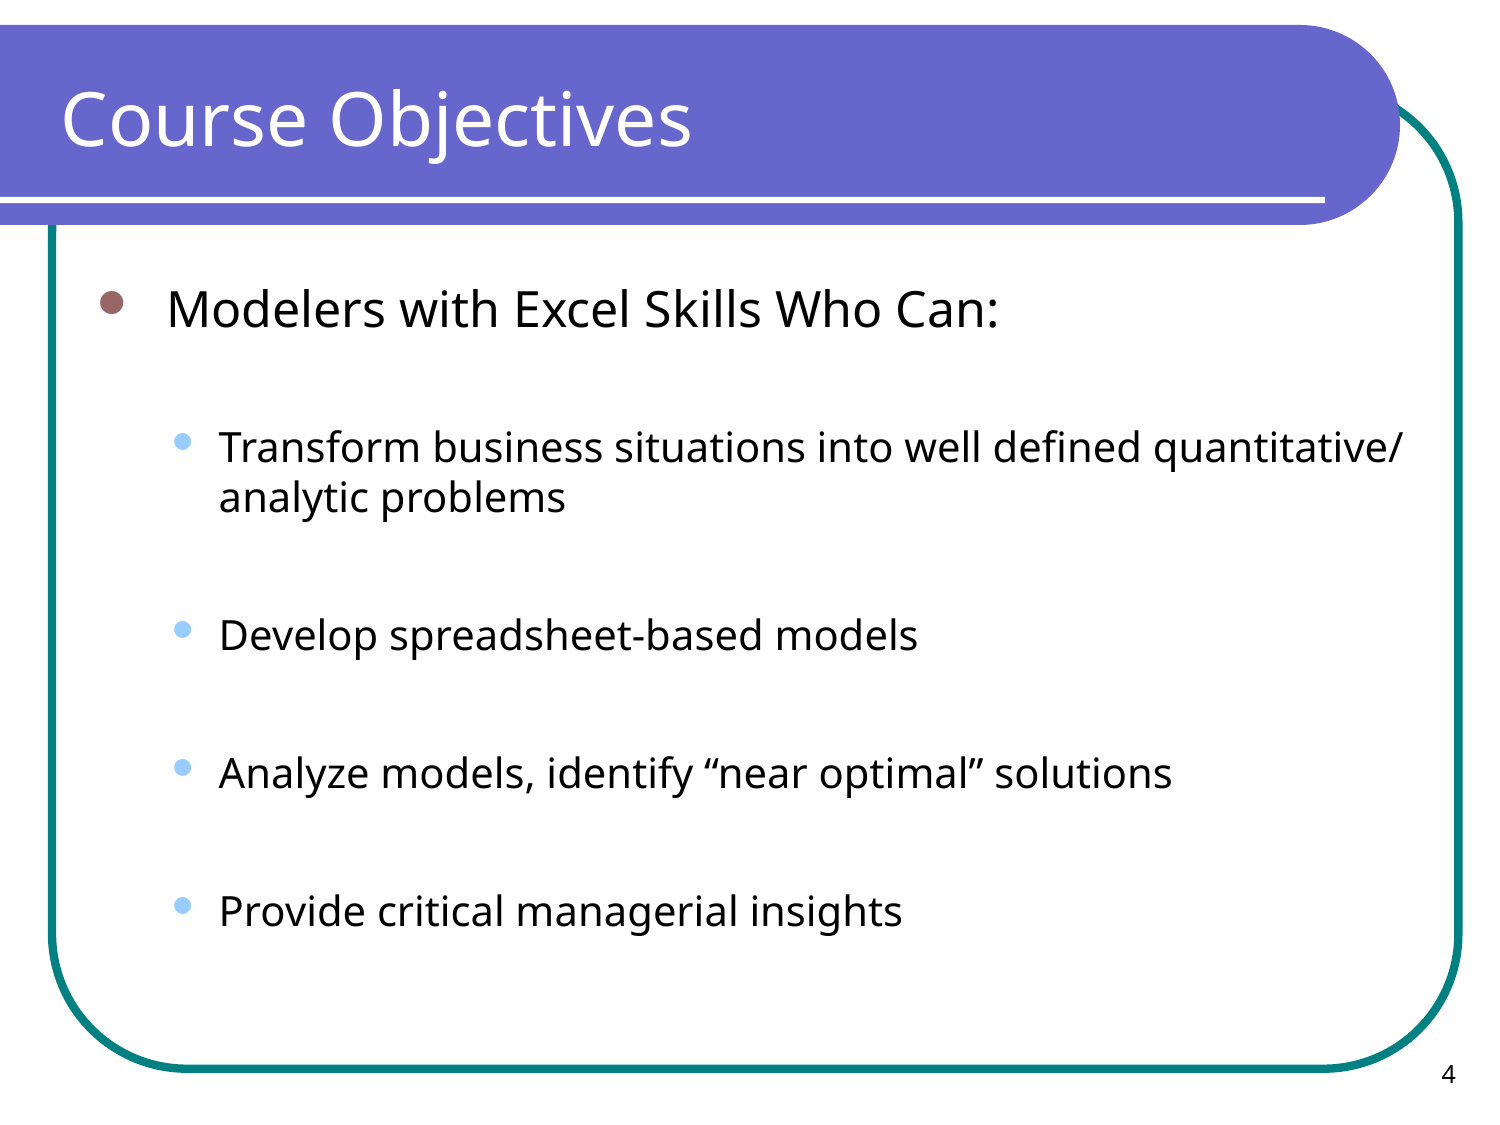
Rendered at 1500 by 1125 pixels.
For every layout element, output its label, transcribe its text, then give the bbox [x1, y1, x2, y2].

list Modelers with Excel Skills Who Can: Transform business situations into well defined quantitative/ analytic problems Develop spreadsheet-based models Analyze models, identify “near optimal” solutions Provide critical managerial insights [81, 270, 1432, 952]
title Course Objectives [45, 23, 1396, 211]
slide_number 4 [1120, 1024, 1472, 1101]
